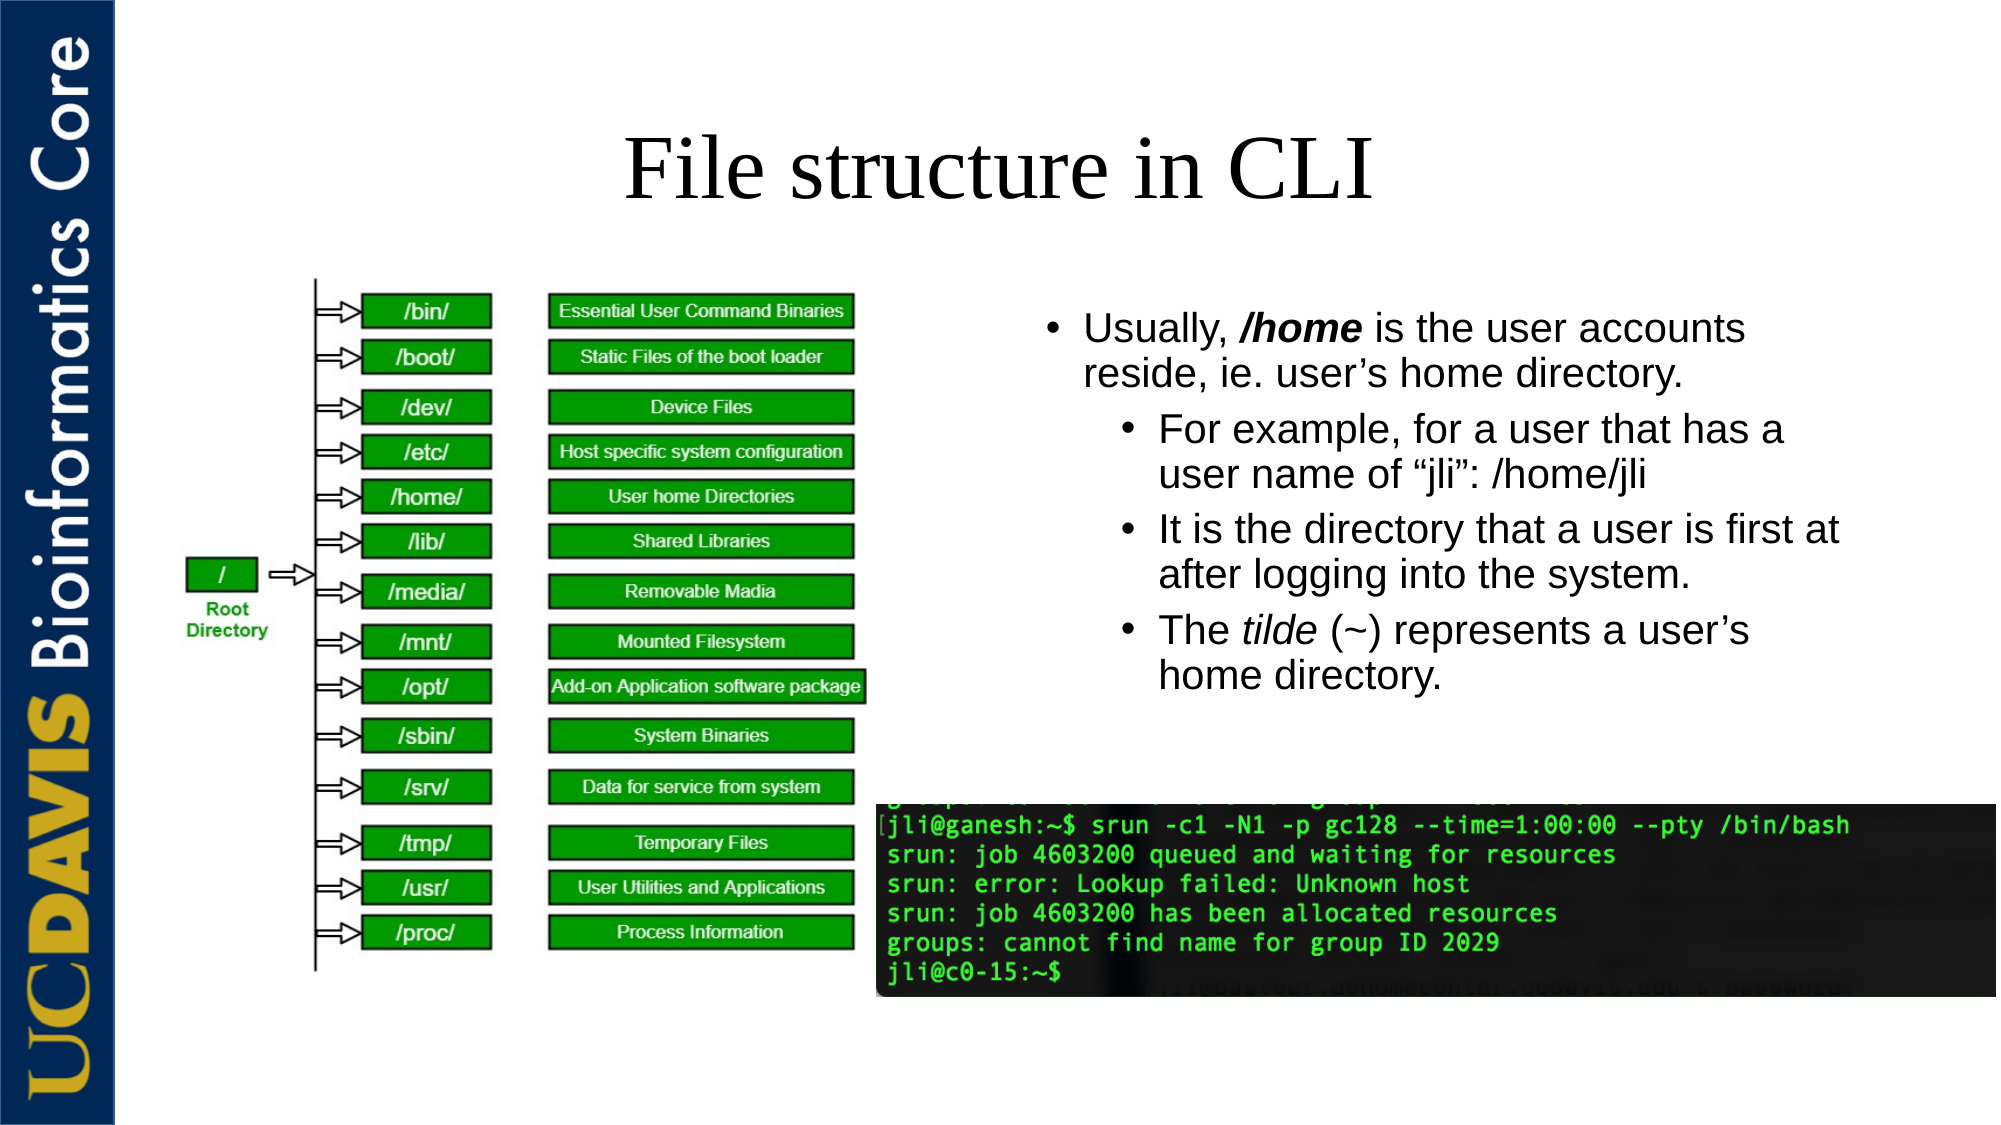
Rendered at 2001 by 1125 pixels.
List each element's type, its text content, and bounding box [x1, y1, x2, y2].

text_box Usually, /home is the user accounts reside, ie. user’s home directory. For example, for a user that has a user name of “jli”: /home/jli It is the directory that a user is first at after logging into the system. The tilde (~) represents a user’s home directory. [1030, 299, 1863, 746]
title File structure in CLI [137, 59, 1863, 278]
picture [163, 277, 867, 973]
picture [876, 804, 1996, 997]
picture [8, 0, 112, 1121]
